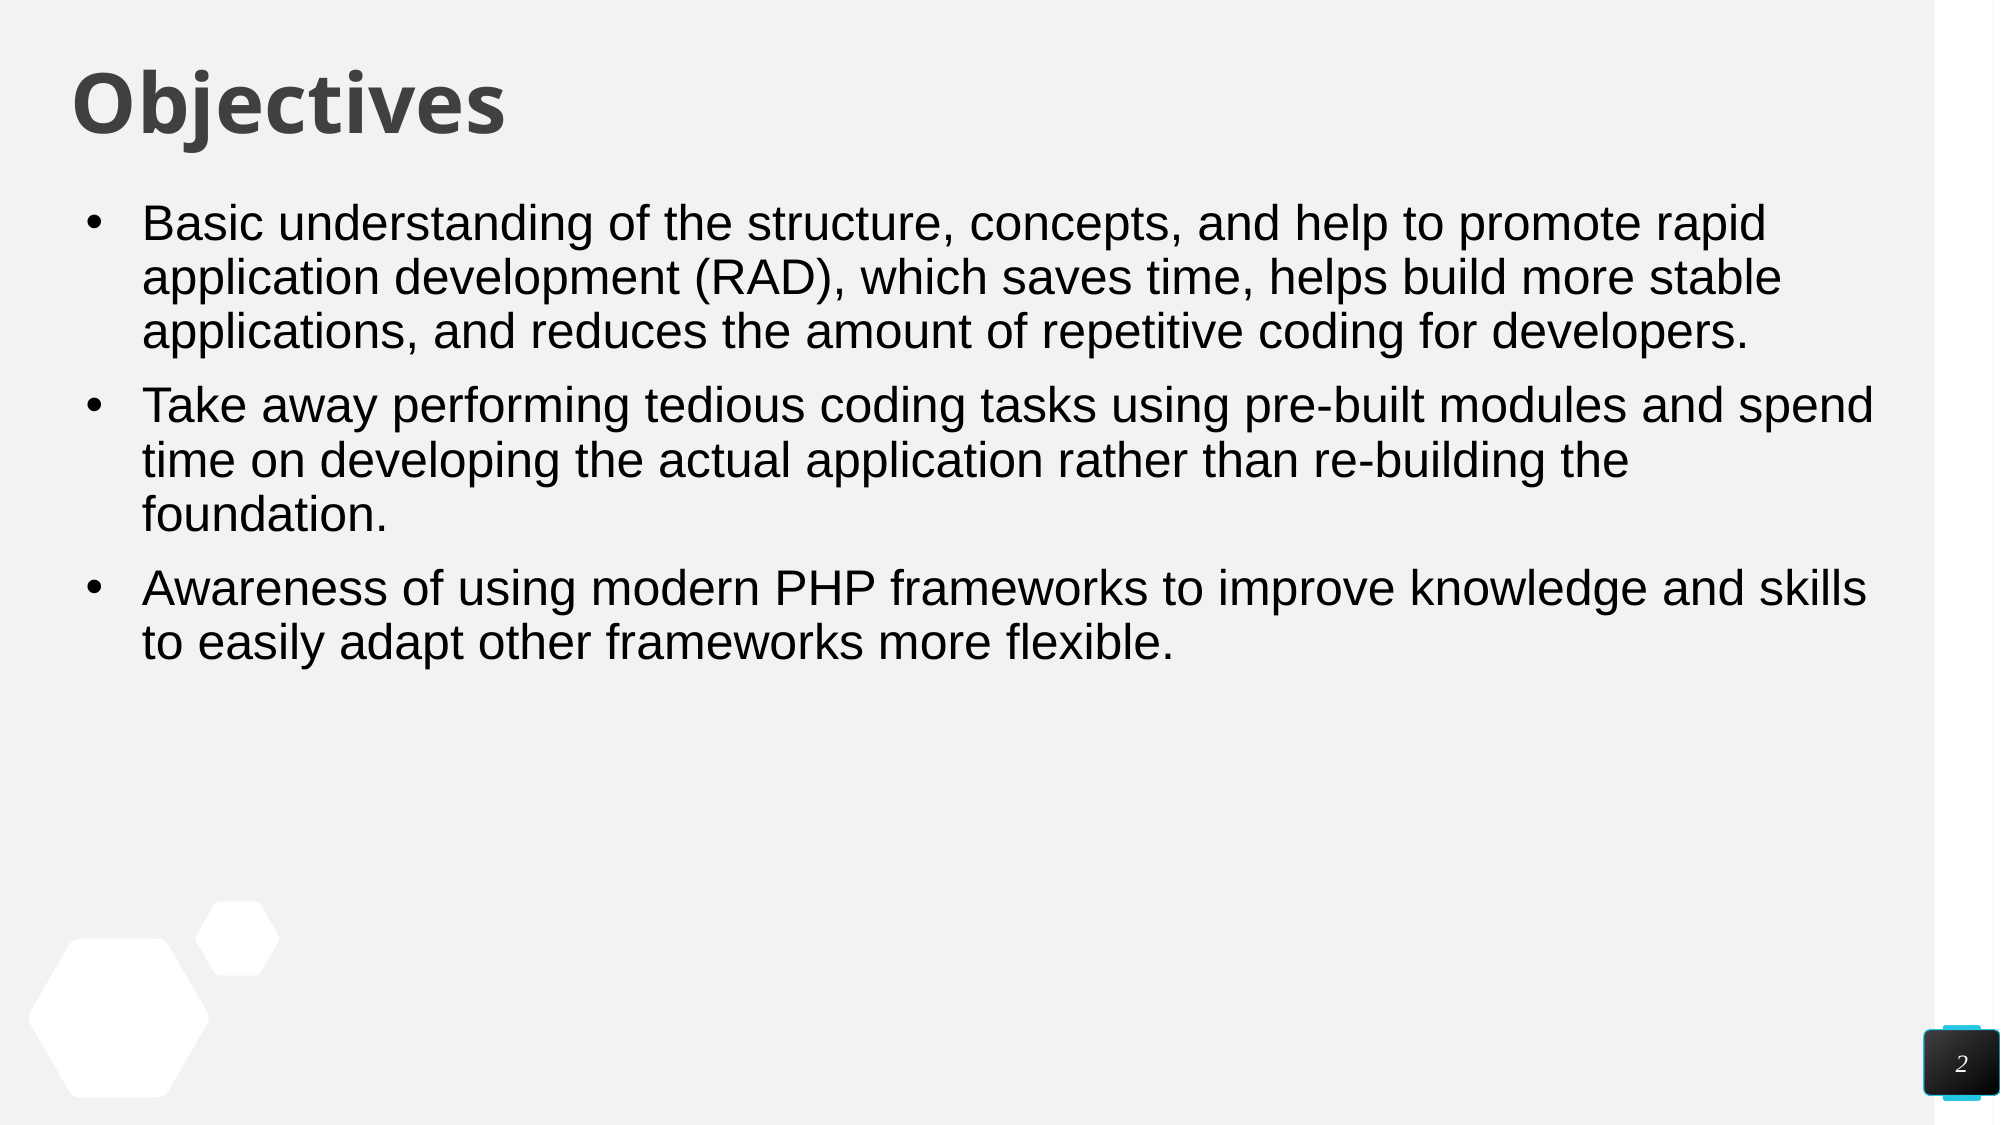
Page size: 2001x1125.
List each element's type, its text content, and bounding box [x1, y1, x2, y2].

slide_number 2 [1923, 1029, 2000, 1096]
text_box Basic understanding of the structure, concepts, and help to promote rapid application development (RAD), which saves time, helps build more stable applications, and reduces the amount of repetitive coding for developers. Take away performing tedious coding tasks using pre-built modules and spend time on developing the actual application rather than re-building the foundation. Awareness of using modern PHP frameworks to improve knowledge and skills to easily adapt other frameworks more flexible. [70, 189, 1907, 781]
title Objectives [70, 70, 1930, 142]
